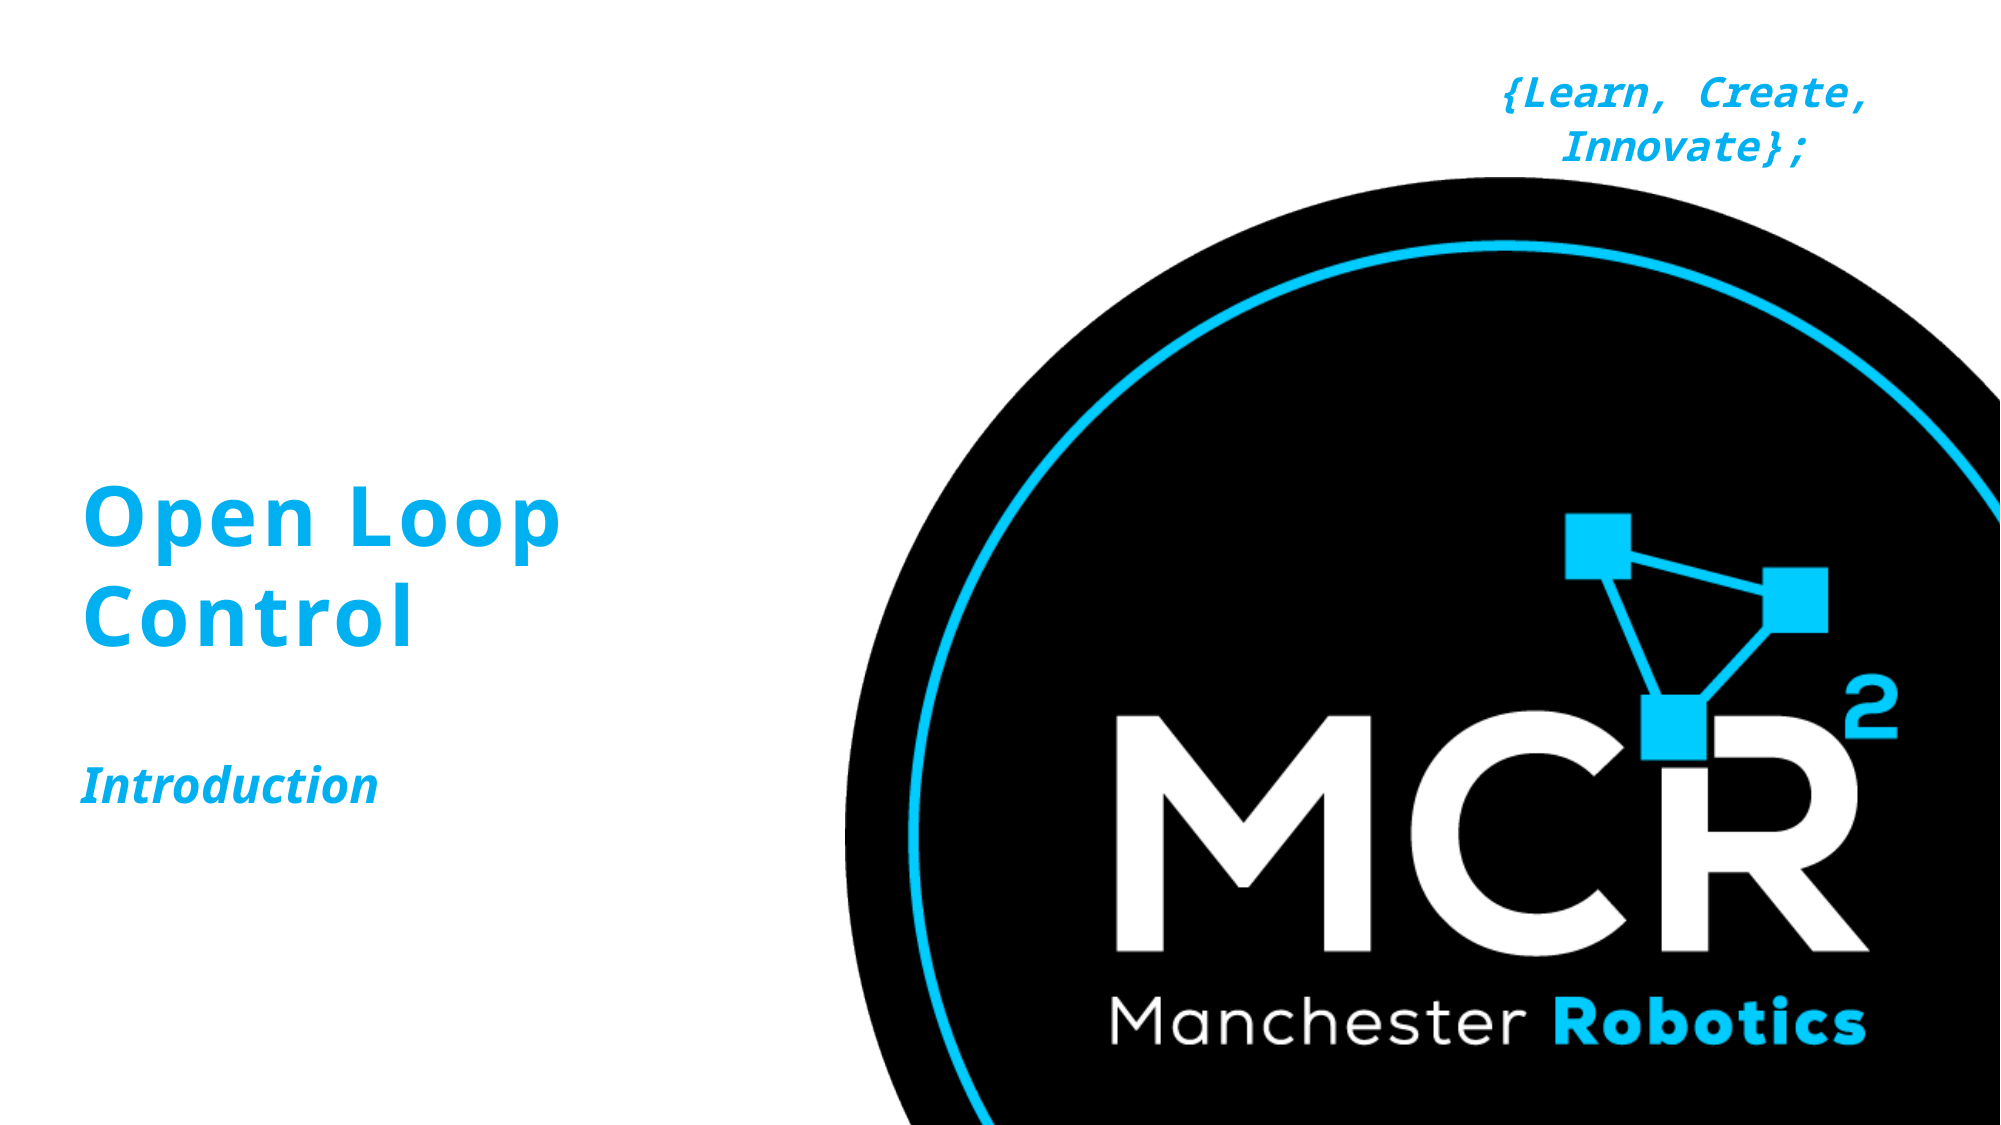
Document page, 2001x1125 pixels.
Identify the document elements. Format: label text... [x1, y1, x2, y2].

subtitle Introduction [66, 753, 667, 898]
picture [845, 177, 2000, 1125]
picture [920, 252, 2000, 1125]
title Open Loop Control [66, 453, 695, 671]
